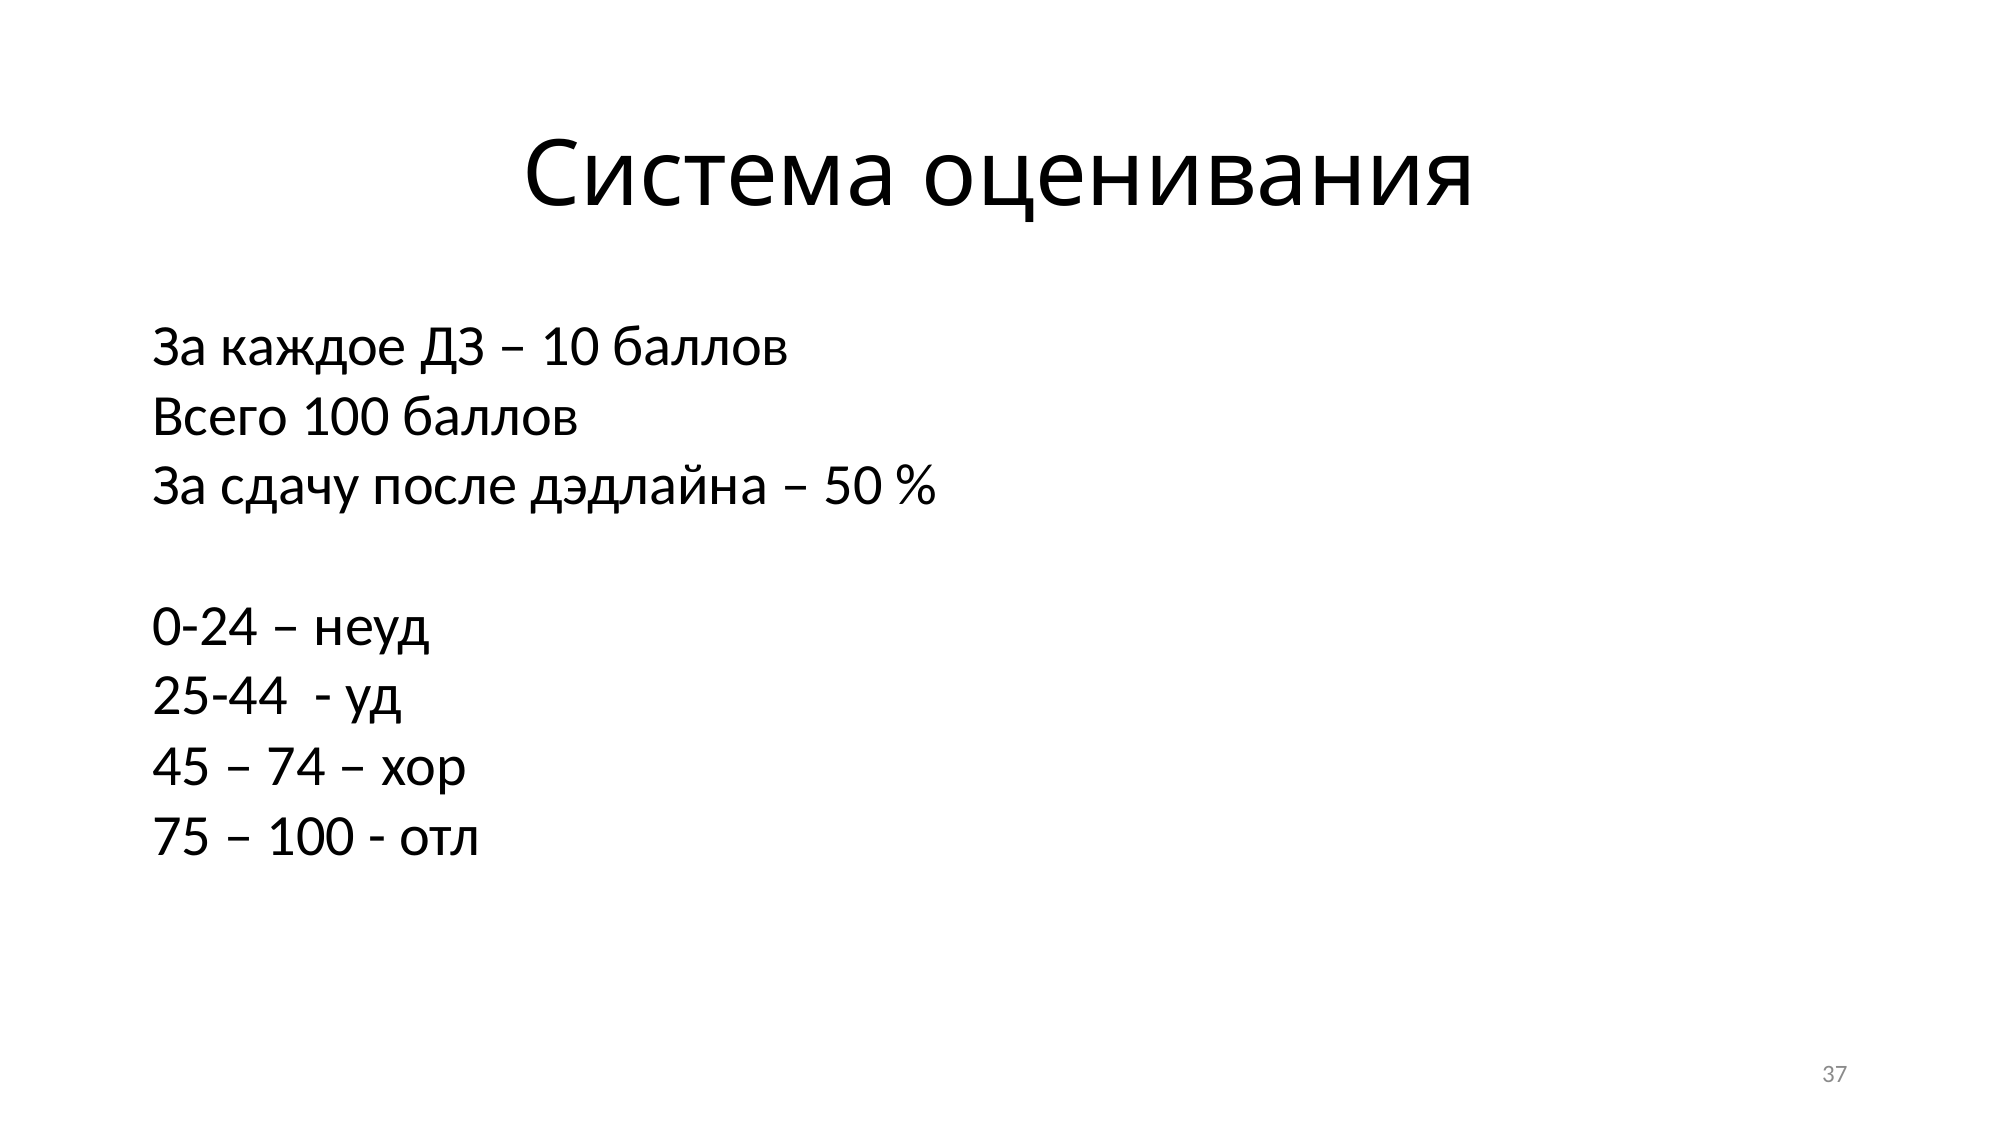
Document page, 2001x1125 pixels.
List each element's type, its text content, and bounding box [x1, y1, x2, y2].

text_box За каждое ДЗ – 10 баллов Всего 100 баллов За сдачу после дэдлайна – 50 % 0-24 – неуд 25-44 - уд 45 – 74 – хор 75 – 100 - отл [137, 299, 1863, 1014]
text_box Система оценивания [137, 59, 1863, 278]
text_box <номер> [1412, 1042, 1863, 1103]
